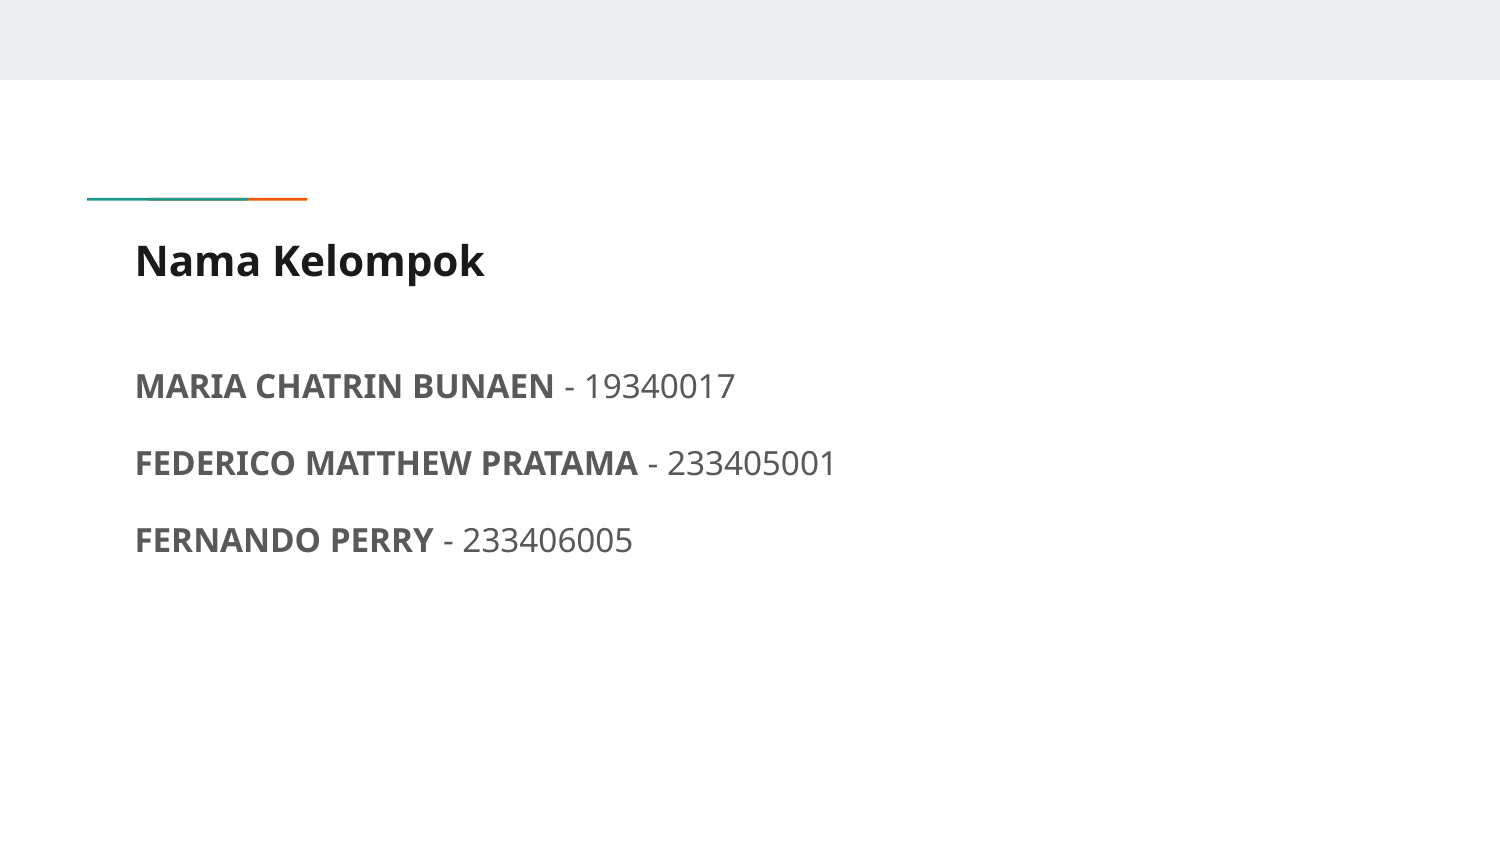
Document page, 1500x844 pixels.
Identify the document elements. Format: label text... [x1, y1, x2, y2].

list MARIA CHATRIN BUNAEN - 19340017 FEDERICO MATTHEW PRATAMA - 233405001 FERNANDO PERRY - 233406005 [119, 341, 1381, 712]
title Nama Kelompok [119, 216, 1381, 305]
